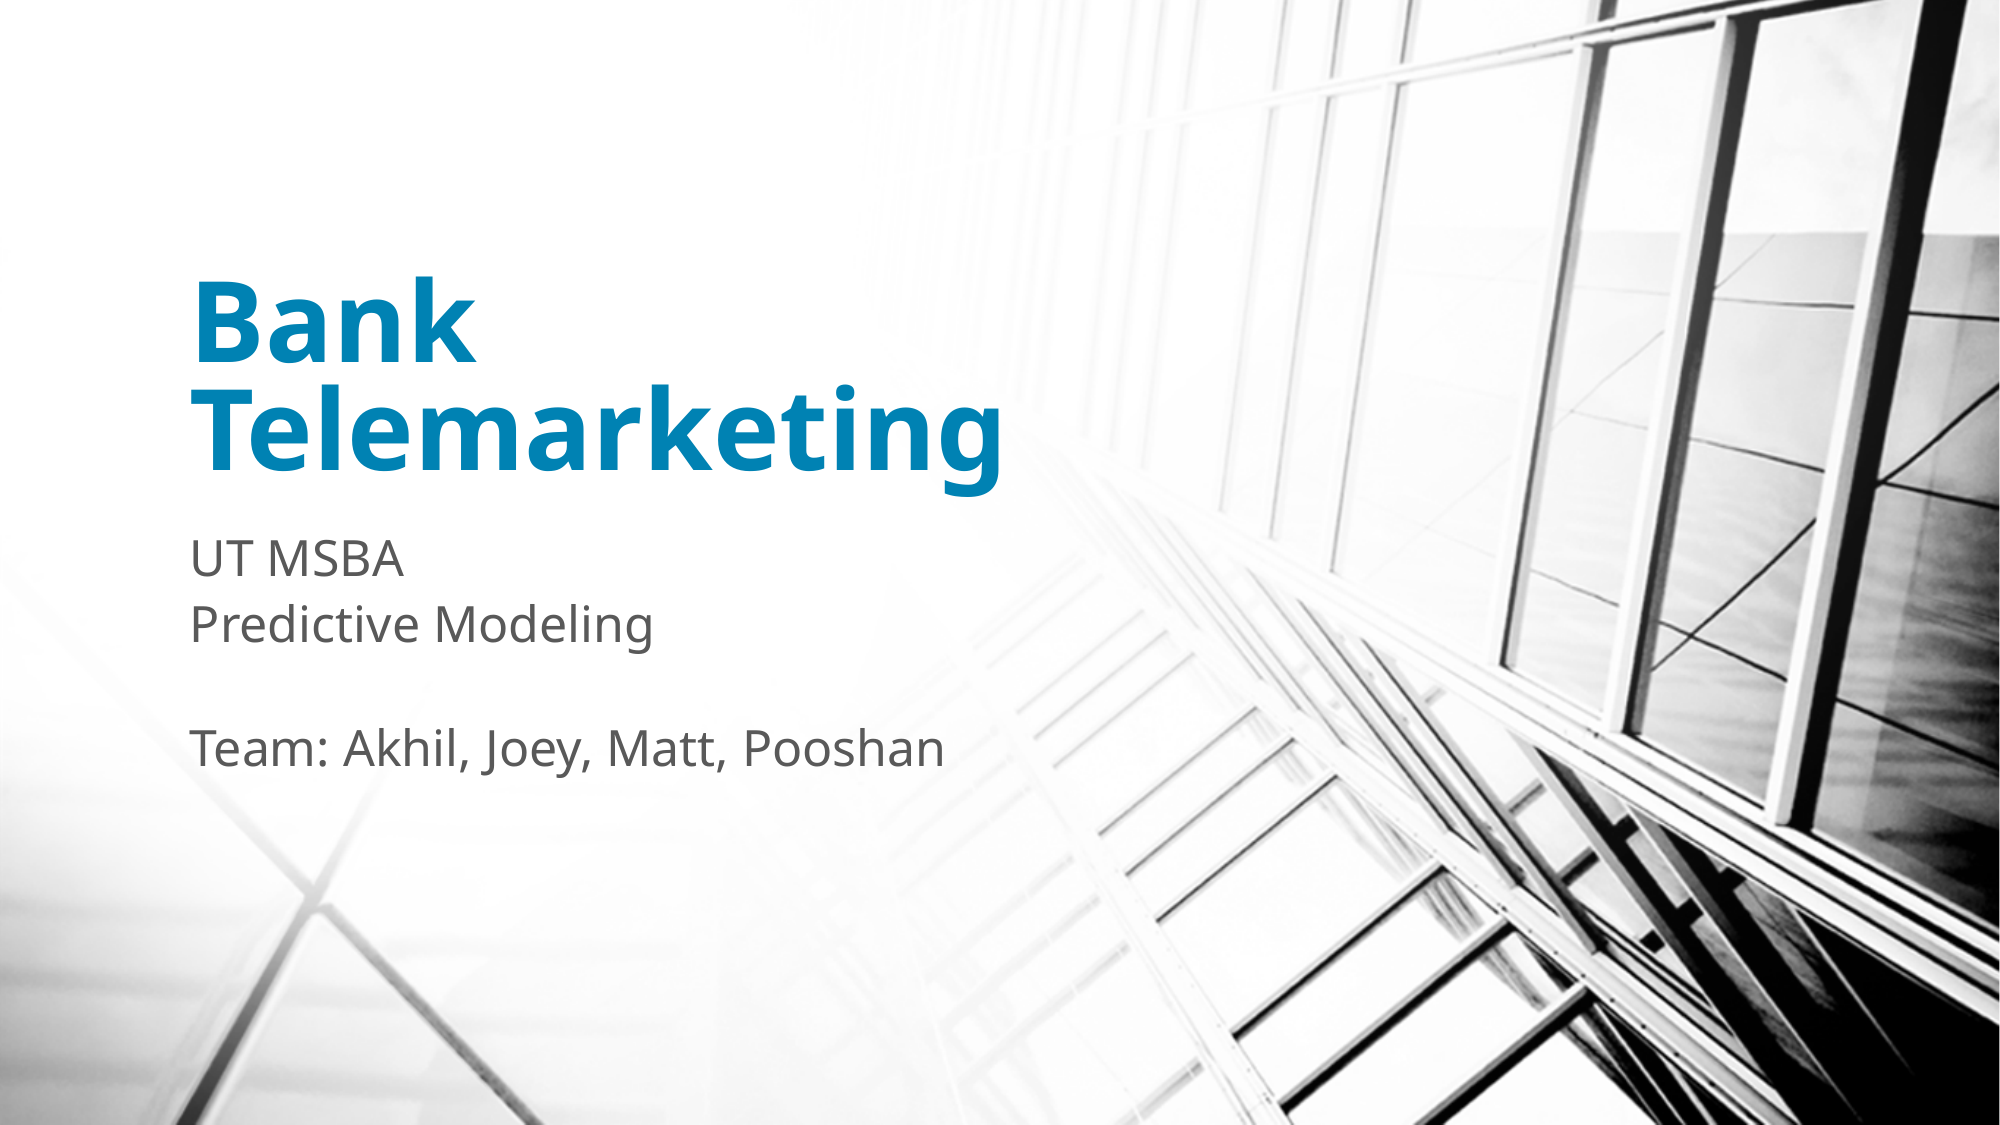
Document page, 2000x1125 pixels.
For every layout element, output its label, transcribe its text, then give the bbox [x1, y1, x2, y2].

subtitle UT MSBA Predictive Modeling [174, 525, 688, 716]
picture [0, 0, 2000, 1125]
title Bank Telemarketing [174, 87, 1238, 500]
text_box Team: Akhil, Joey, Matt, Pooshan [174, 716, 1206, 811]
